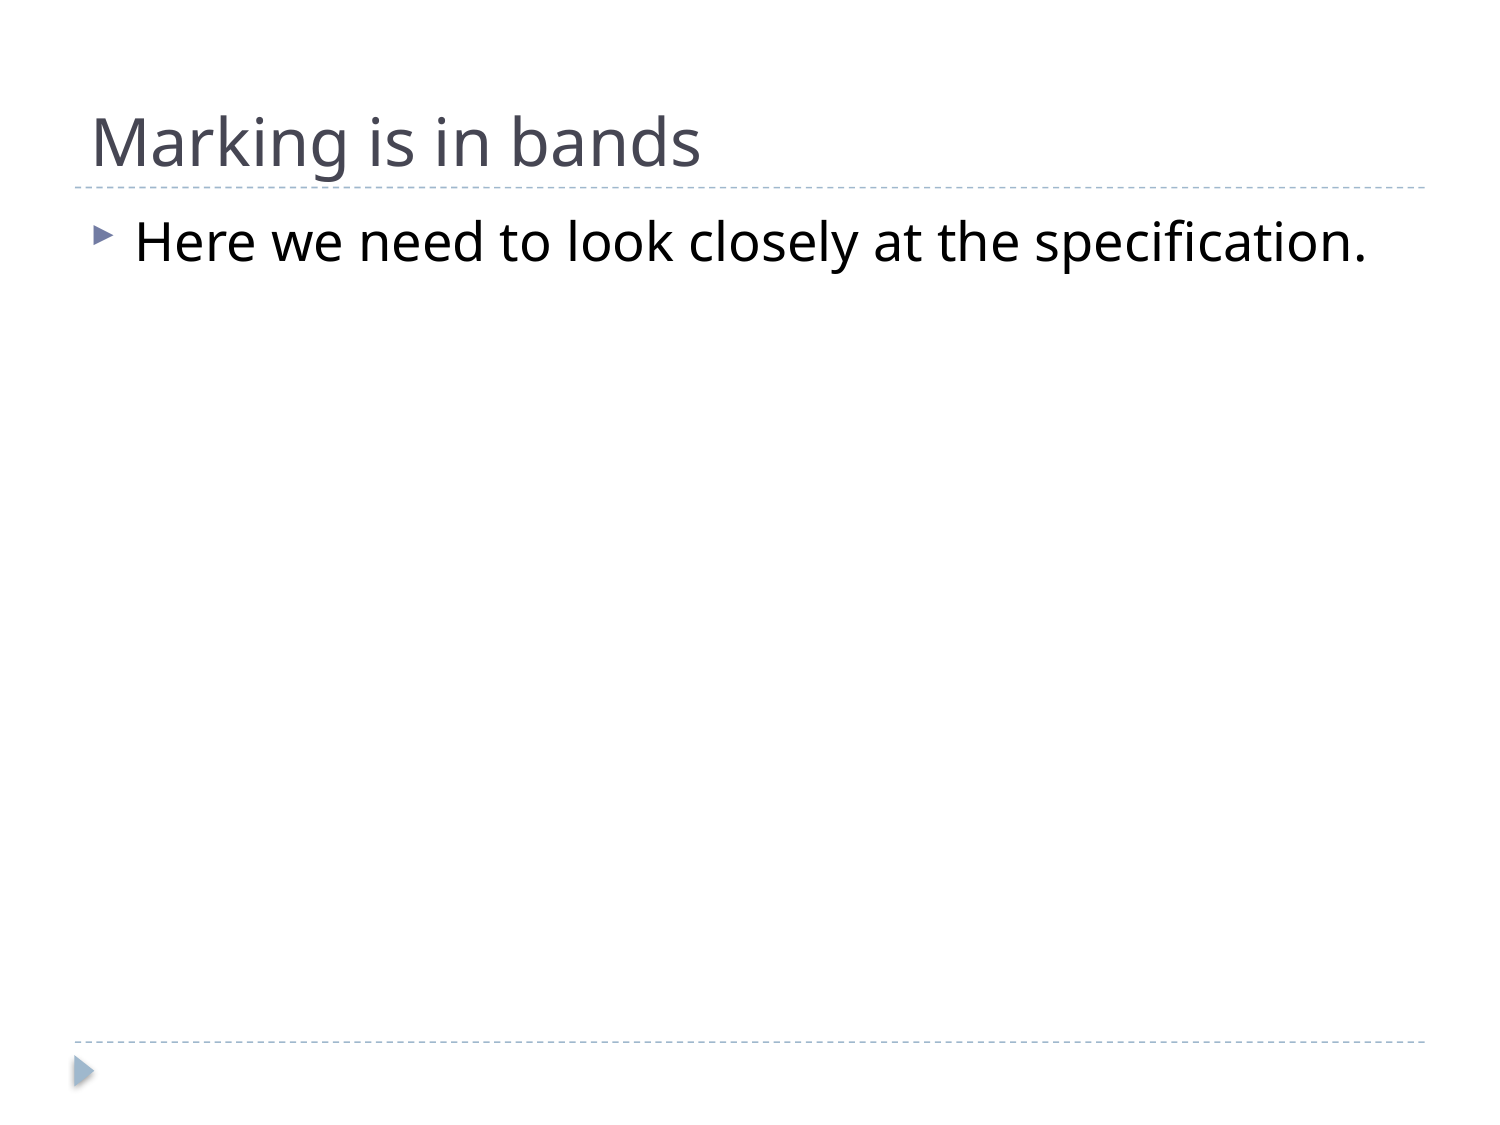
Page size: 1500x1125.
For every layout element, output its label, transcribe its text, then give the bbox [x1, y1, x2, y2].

title Marking is in bands [75, 24, 1425, 188]
list Here we need to look closely at the specification. [75, 200, 1425, 1010]
